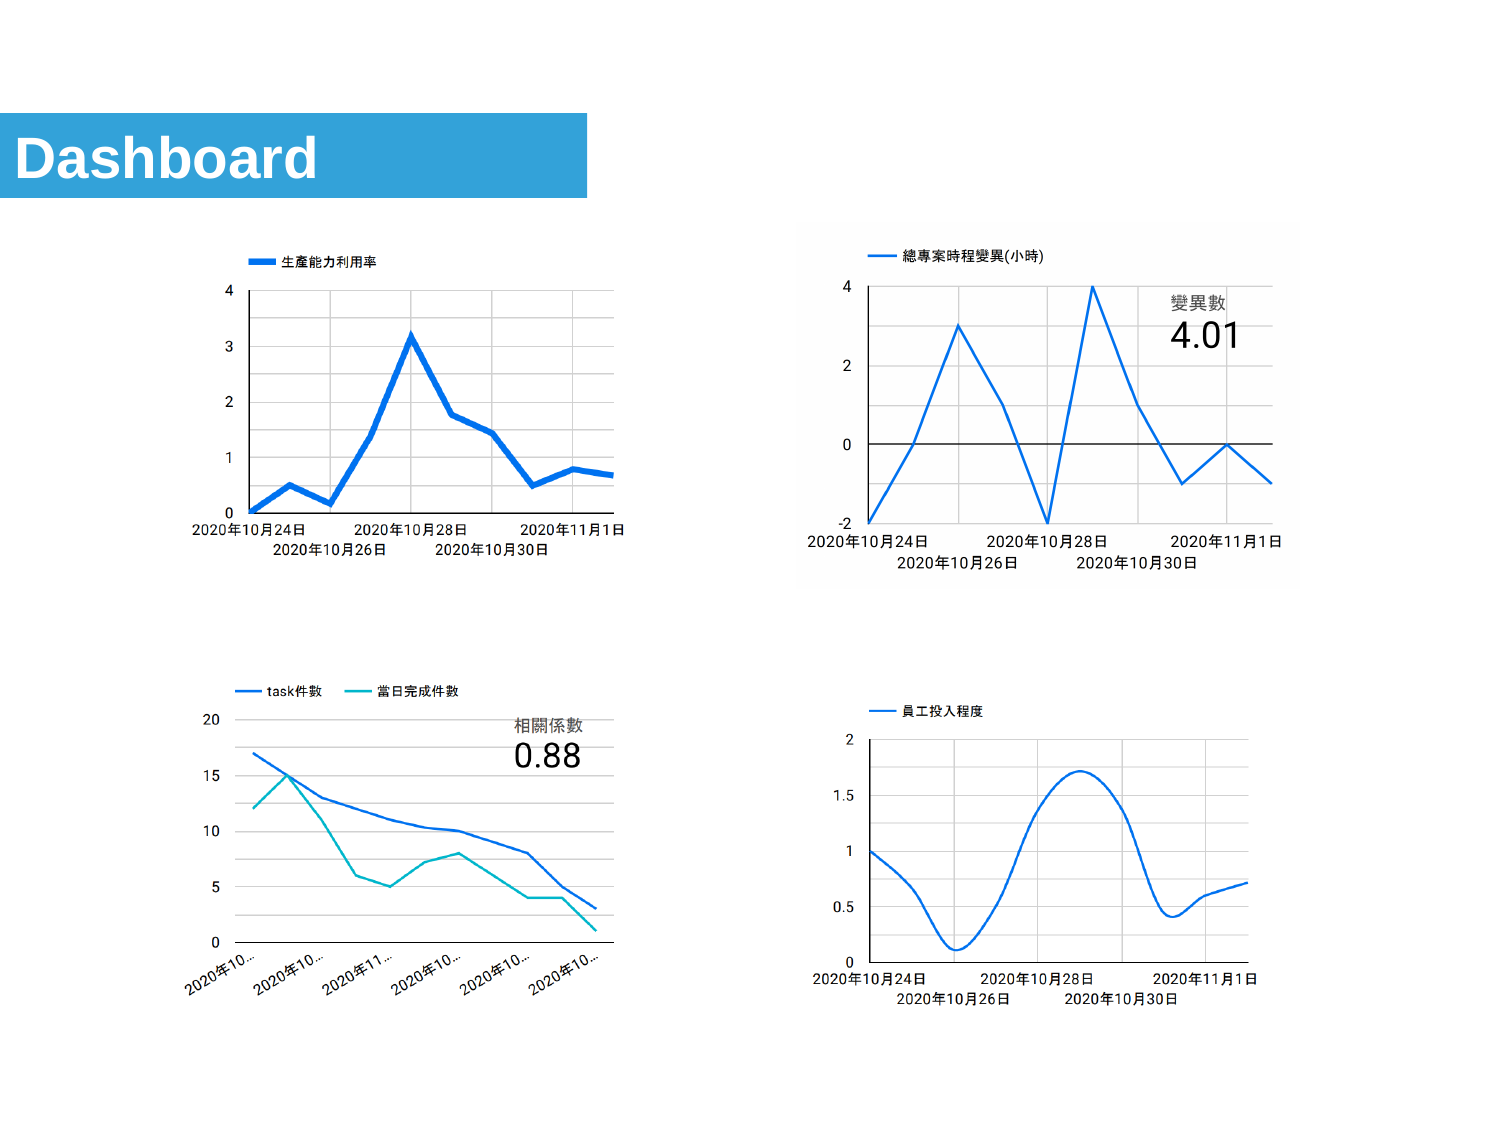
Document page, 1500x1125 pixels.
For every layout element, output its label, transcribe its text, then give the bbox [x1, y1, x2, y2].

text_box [125, 222, 1332, 1055]
text_box Dashboard [0, 113, 588, 198]
